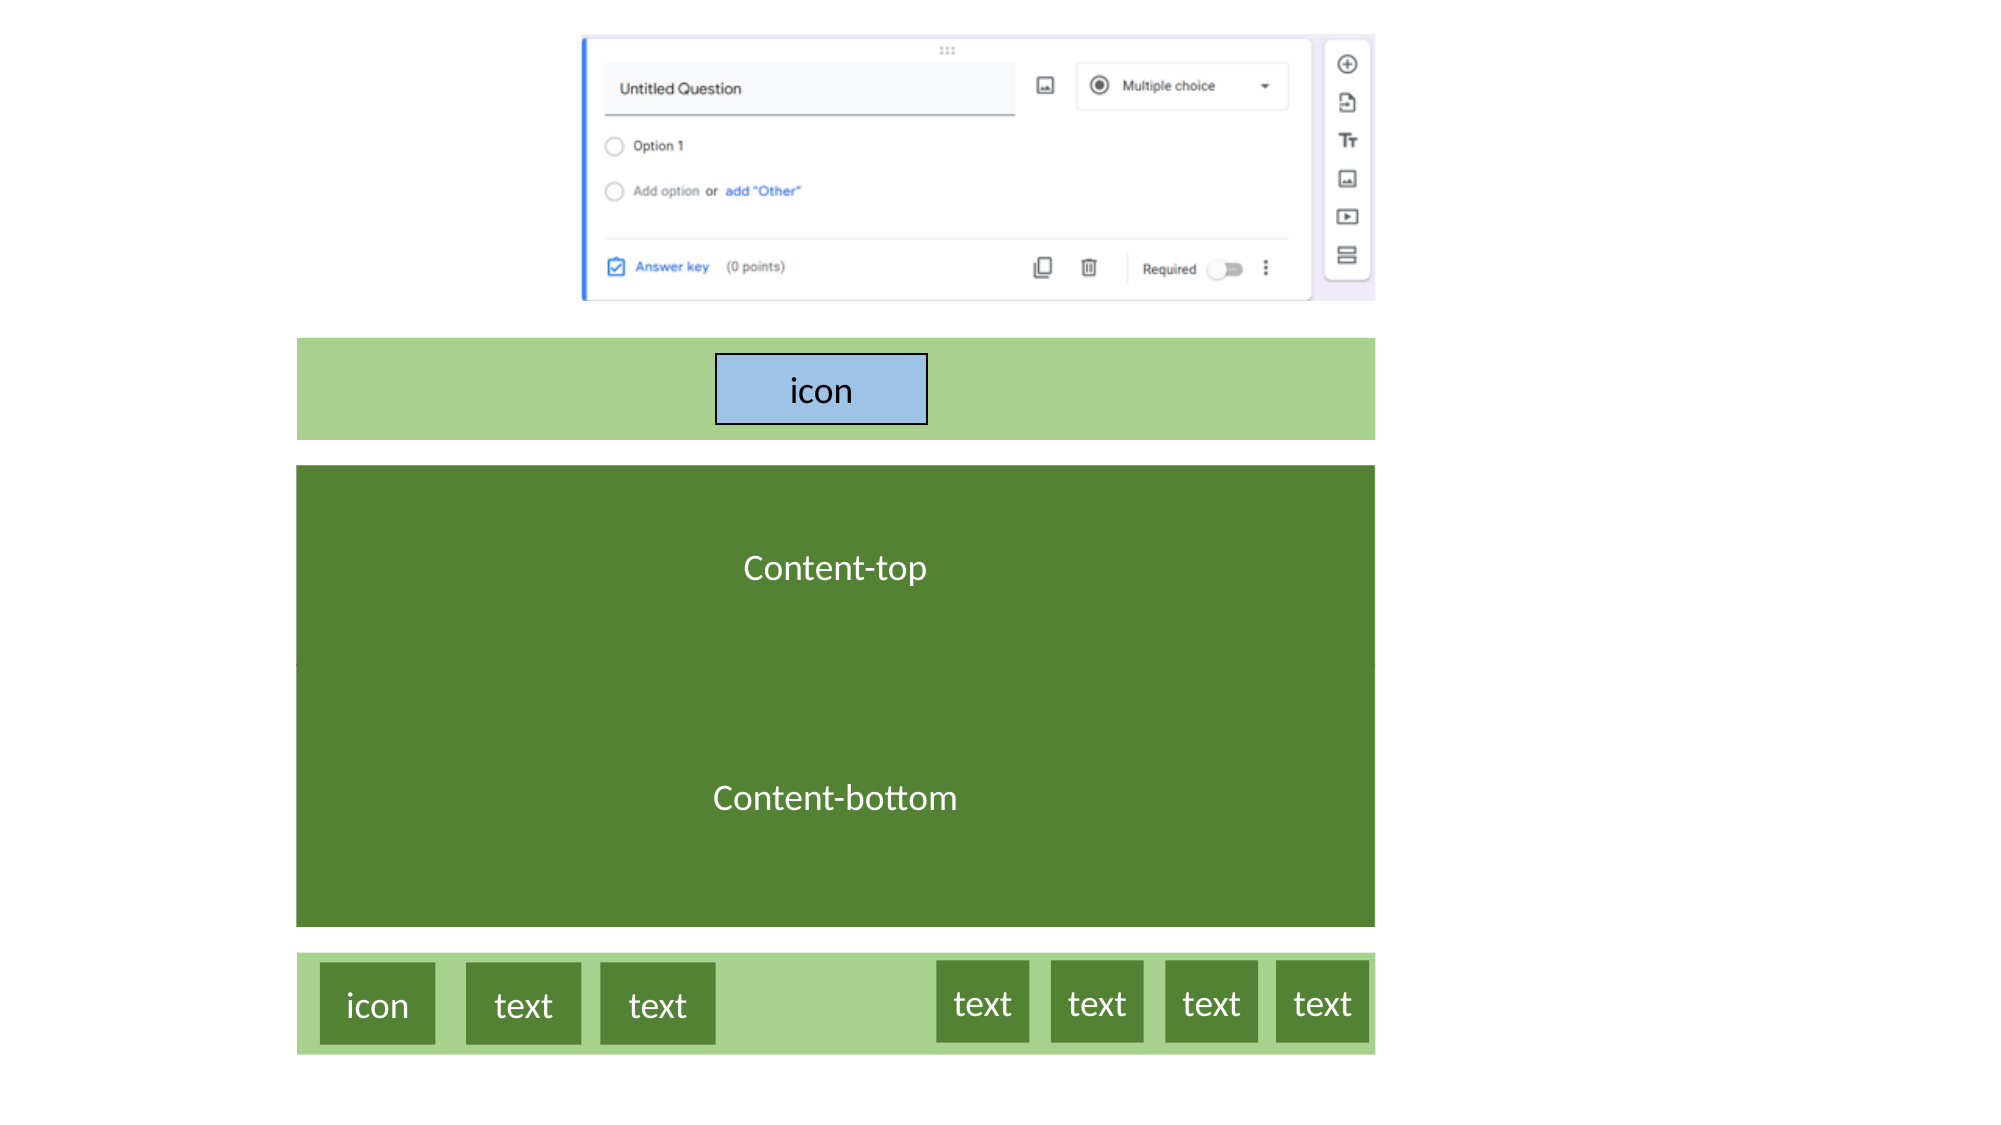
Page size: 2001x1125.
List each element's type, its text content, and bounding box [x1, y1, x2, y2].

text_box [296, 952, 1376, 1056]
text_box Content-bottom [295, 662, 1376, 928]
text_box [296, 337, 1376, 441]
picture [581, 34, 1376, 301]
text_box icon [319, 961, 436, 1046]
text_box text [1050, 959, 1145, 1044]
text_box text [1275, 959, 1370, 1044]
text_box text [935, 959, 1030, 1044]
text_box text [1164, 959, 1259, 1044]
text_box text [599, 961, 717, 1046]
text_box text [465, 961, 582, 1046]
text_box Content-top [295, 464, 1376, 662]
text_box icon [715, 353, 928, 425]
